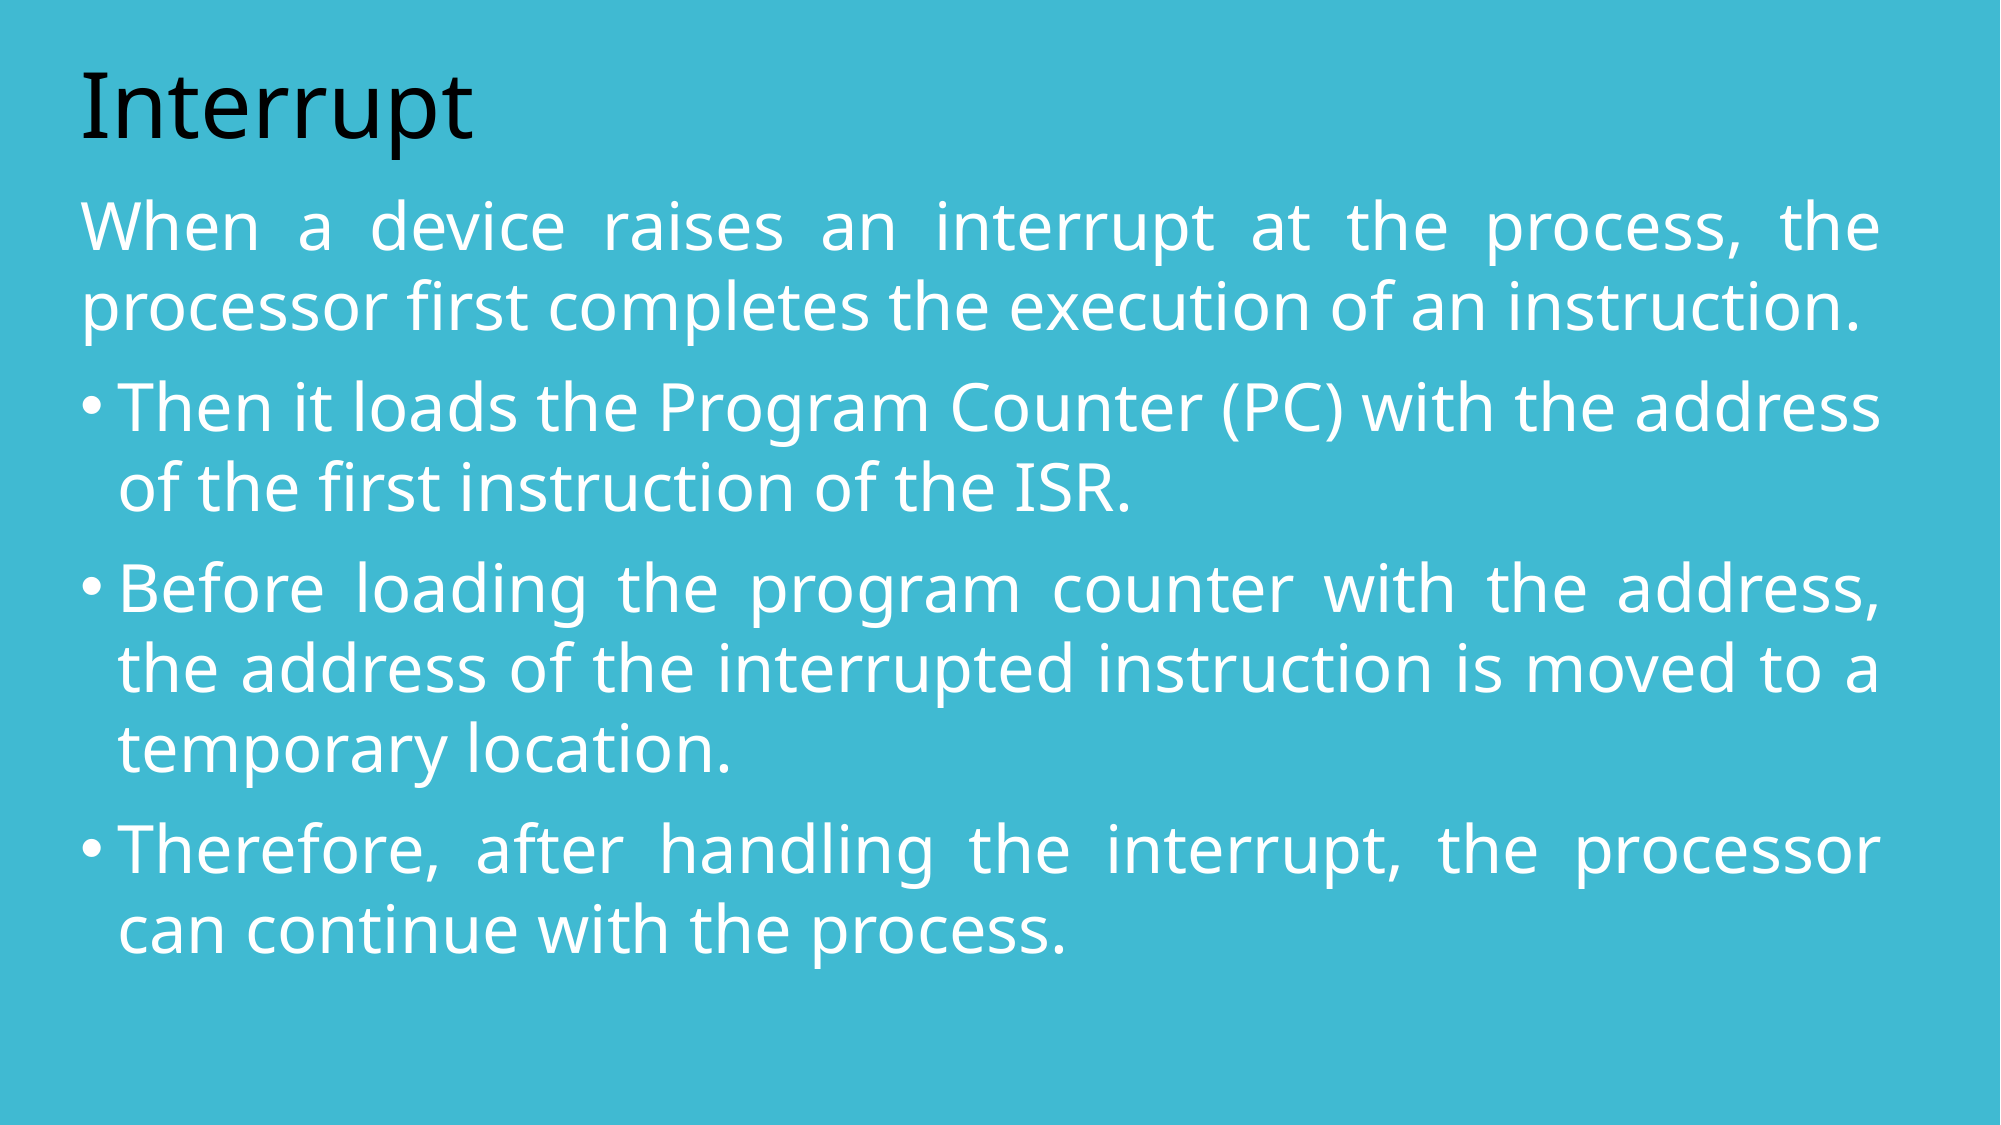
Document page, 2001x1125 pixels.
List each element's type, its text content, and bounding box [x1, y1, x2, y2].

title Interrupt [64, 0, 1790, 176]
list When a device raises an interrupt at the process, the processor first completes the execution of an instruction. Then it loads the Program Counter (PC) with the address of the first instruction of the ISR. Before loading the program counter with the address, the address of the interrupted instruction is moved to a temporary location. Therefore, after handling the interrupt, the processor can continue with the process. [64, 176, 1900, 1125]
